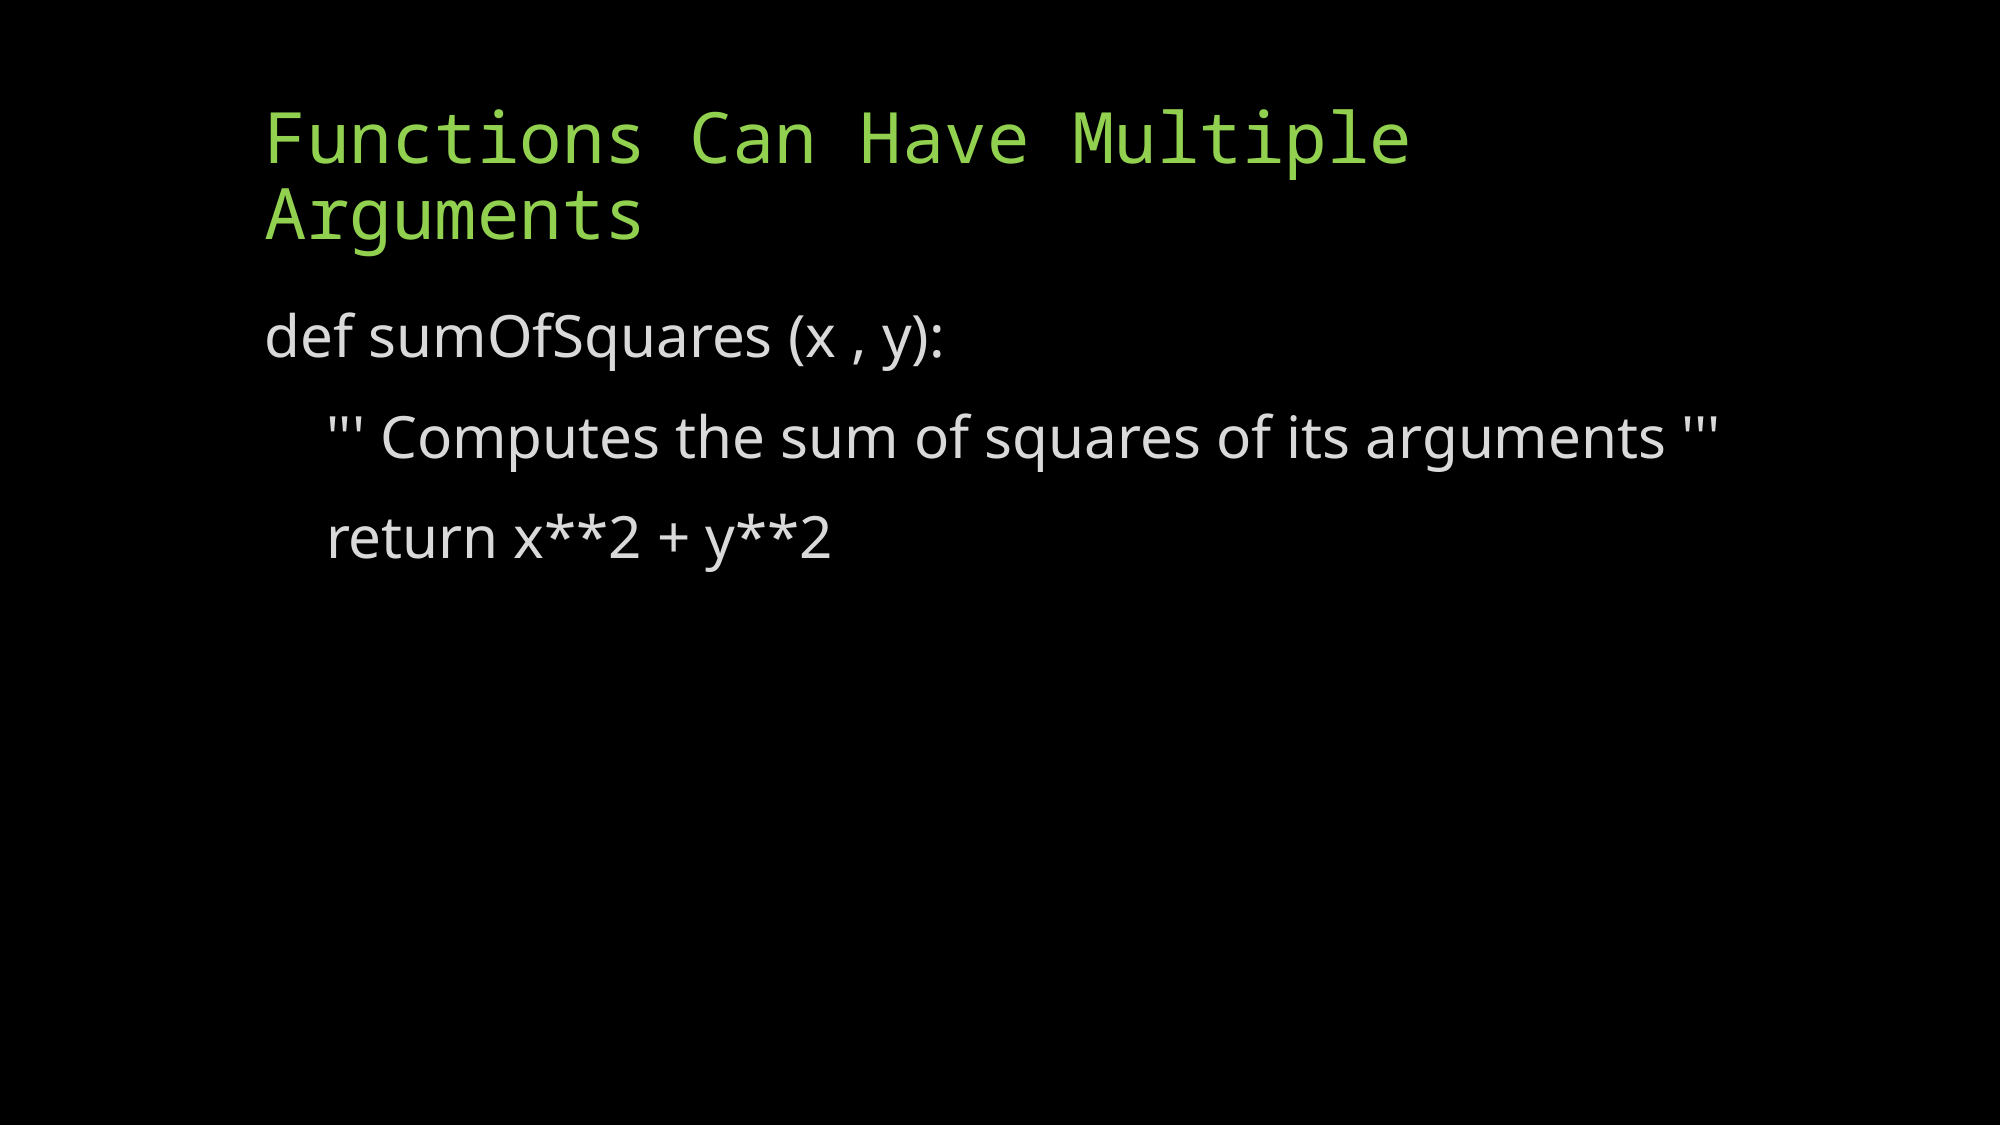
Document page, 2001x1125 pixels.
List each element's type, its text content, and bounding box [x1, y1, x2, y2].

title Functions Can Have Multiple Arguments [249, 75, 1750, 263]
list def sumOfSquares (x , y): ''' Computes the sum of squares of its arguments ''' return x**2 + y**2 [249, 299, 1750, 1000]
